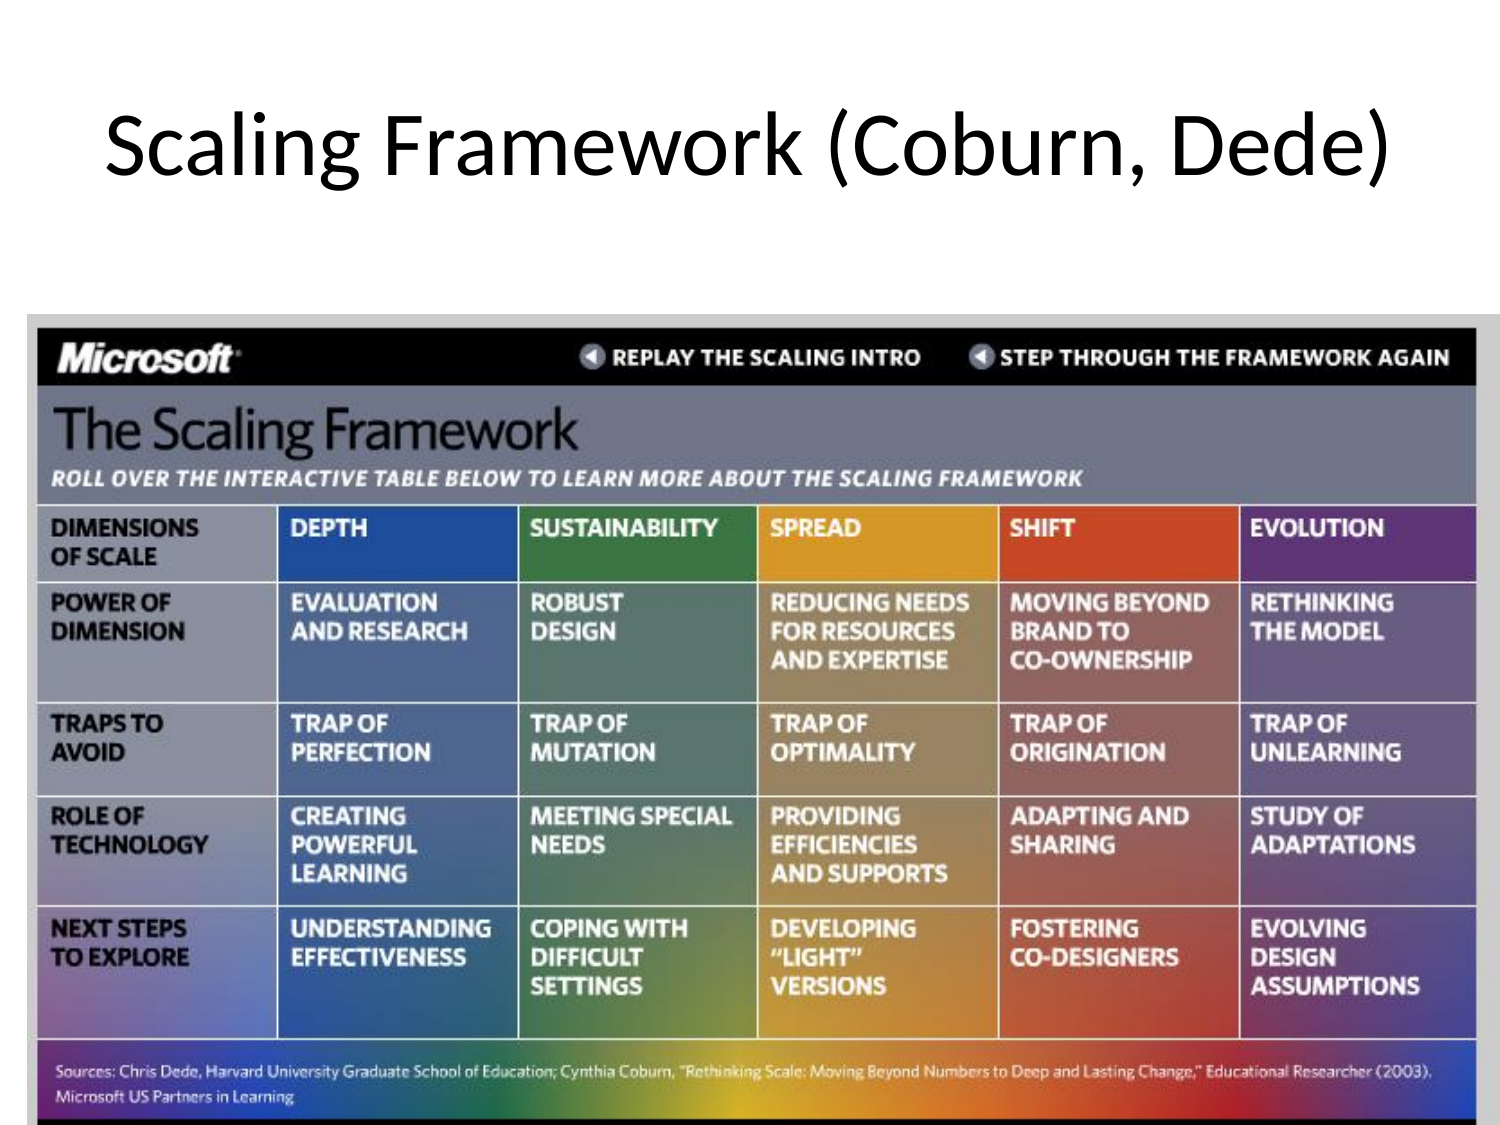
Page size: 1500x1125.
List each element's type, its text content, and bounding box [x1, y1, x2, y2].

picture [27, 314, 1500, 1125]
title Scaling Framework (Coburn, Dede) [75, 45, 1425, 233]
